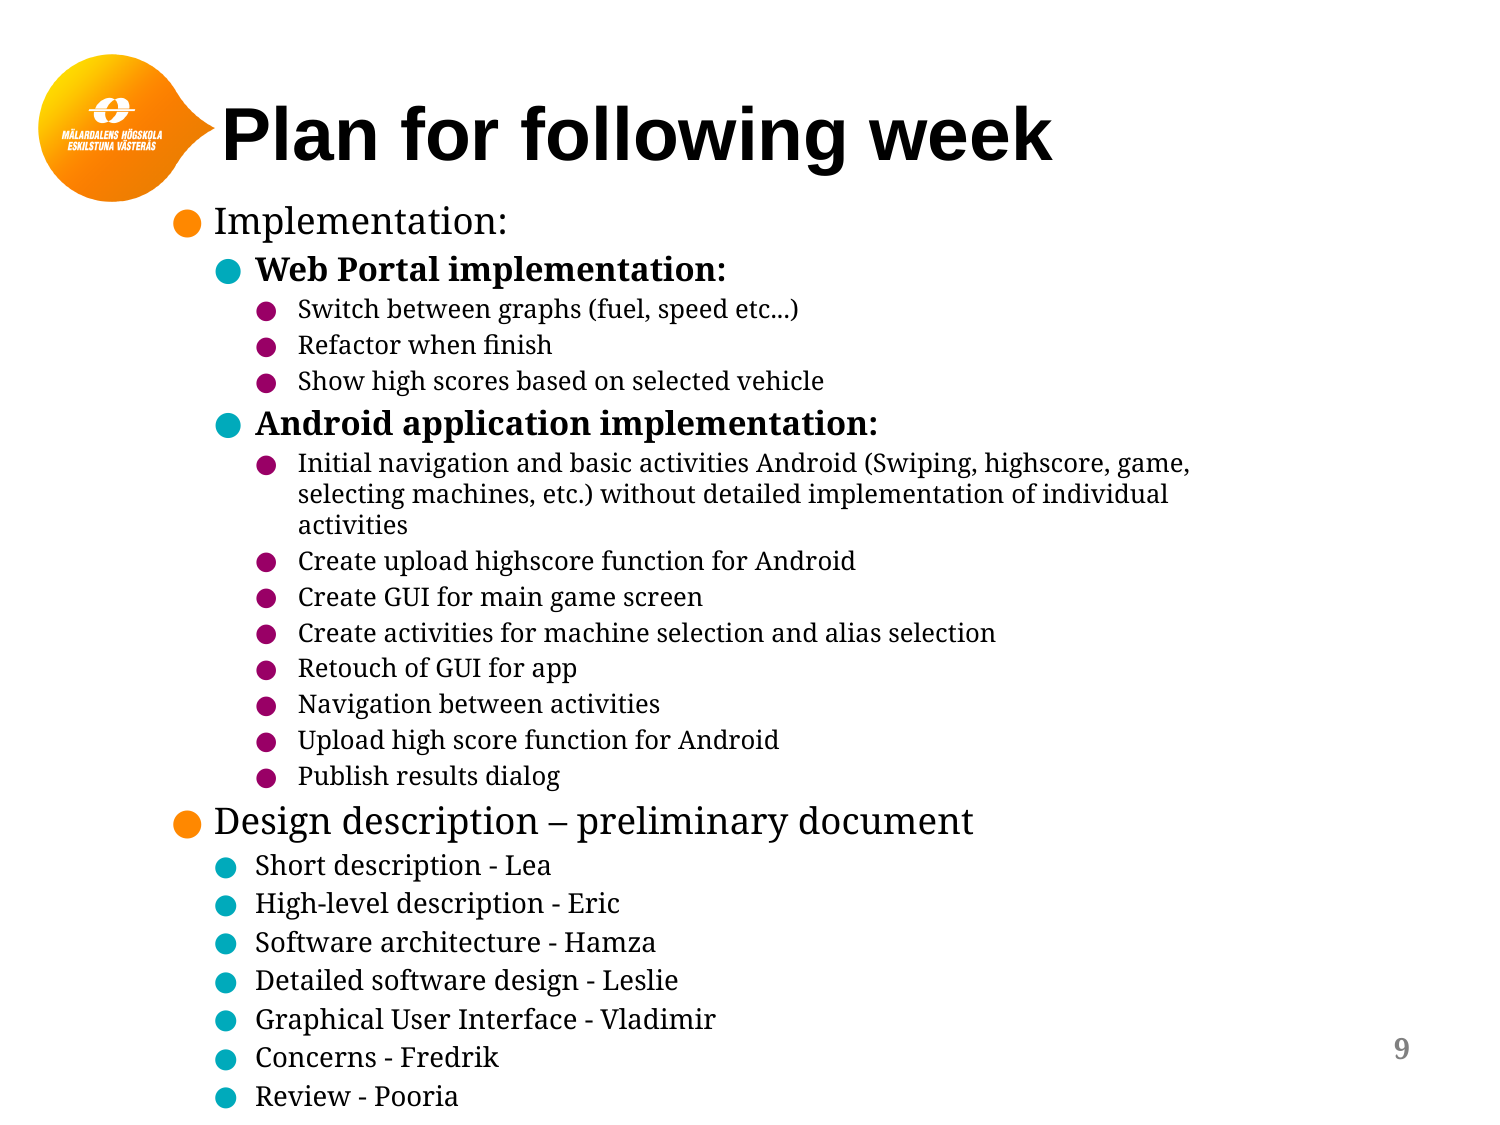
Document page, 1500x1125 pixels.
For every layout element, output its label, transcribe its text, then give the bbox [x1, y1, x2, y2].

title Plan for following week [206, 84, 1282, 190]
list Implementation: Web Portal implementation: Switch between graphs (fuel, speed etc...) Refactor when finish Show high scores based on selected vehicle Android application implementation: Initial navigation and basic activities Android (Swiping, highscore, game, selecting machines, etc.) without detailed implementation of individual activities Create upload highscore function for Android Create GUI for main game screen Create activities for machine selection and alias selection Retouch of GUI for app Navigation between activities Upload high score function for Android Publish results dialog Design description – preliminary document Short description - Lea High-level description - Eric Software architecture - Hamza Detailed software design - Leslie Graphical User Interface - Vladimir Concerns - Fredrik Review - Pooria [156, 190, 1297, 1125]
slide_number 9 [1293, 1030, 1425, 1071]
picture [38, 54, 215, 202]
